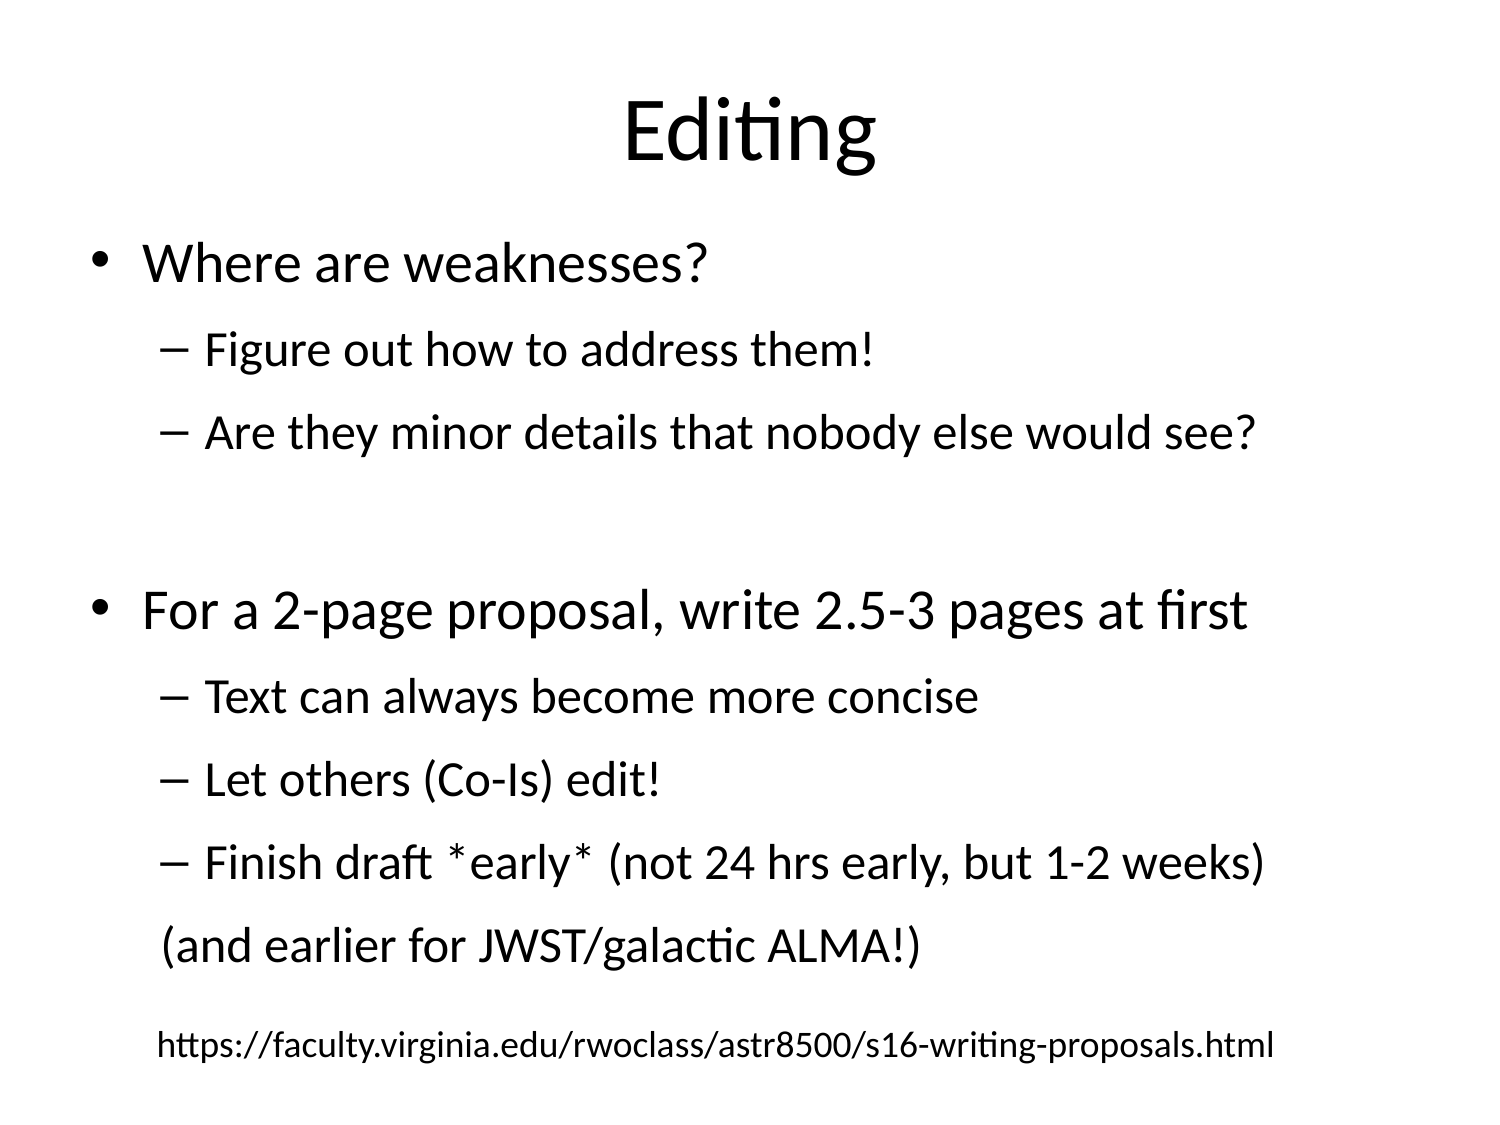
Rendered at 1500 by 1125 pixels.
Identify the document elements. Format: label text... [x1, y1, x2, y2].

title Editing [75, 45, 1425, 202]
list Where are weaknesses? Figure out how to address them! Are they minor details that nobody else would see? For a 2-page proposal, write 2.5-3 pages at first Text can always become more concise Let others (Co-Is) edit! Finish draft *early* (not 24 hrs early, but 1-2 weeks) (and earlier for JWST/galactic ALMA!) [75, 202, 1462, 989]
text_box https://faculty.virginia.edu/rwoclass/astr8500/s16-writing-proposals.html [141, 1012, 1359, 1073]
